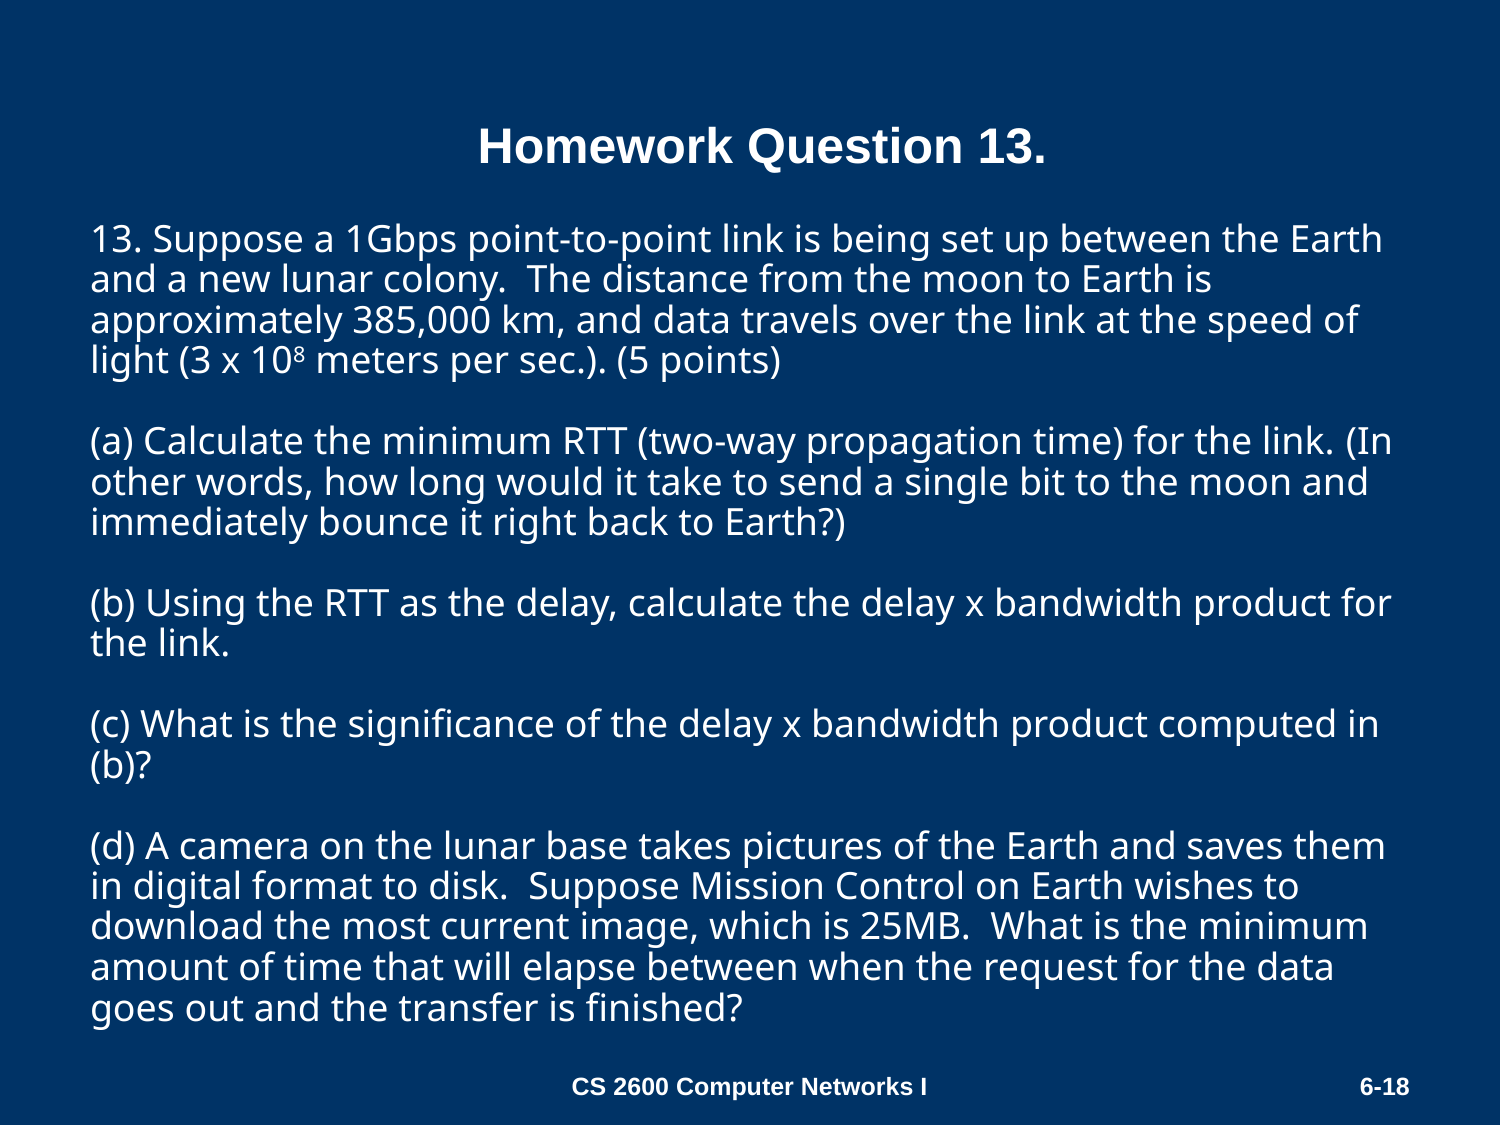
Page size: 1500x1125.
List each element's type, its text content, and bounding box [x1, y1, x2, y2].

list 13. Suppose a 1Gbps point-to-point link is being set up between the Earth and a new lunar colony. The distance from the moon to Earth is approximately 385,000 km, and data travels over the link at the speed of light (3 x 108 meters per sec.). (5 points) (a) Calculate the minimum RTT (two-way propagation time) for the link. (In other words, how long would it take to send a single bit to the moon and immediately bounce it right back to Earth?) (b) Using the RTT as the delay, calculate the delay x bandwidth product for the link. (c) What is the significance of the delay x bandwidth product computed in (b)? (d) A camera on the lunar base takes pictures of the Earth and saves them in digital format to disk. Suppose Mission Control on Earth wishes to download the most current image, which is 25MB. What is the minimum amount of time that will elapse between when the request for the data goes out and the transfer is finished? [74, 212, 1426, 1026]
title Homework Question 13. [87, 49, 1438, 238]
footer CS 2600 Computer Networks I [299, 1062, 1074, 1103]
slide_number 6-18 [1074, 1062, 1426, 1103]
